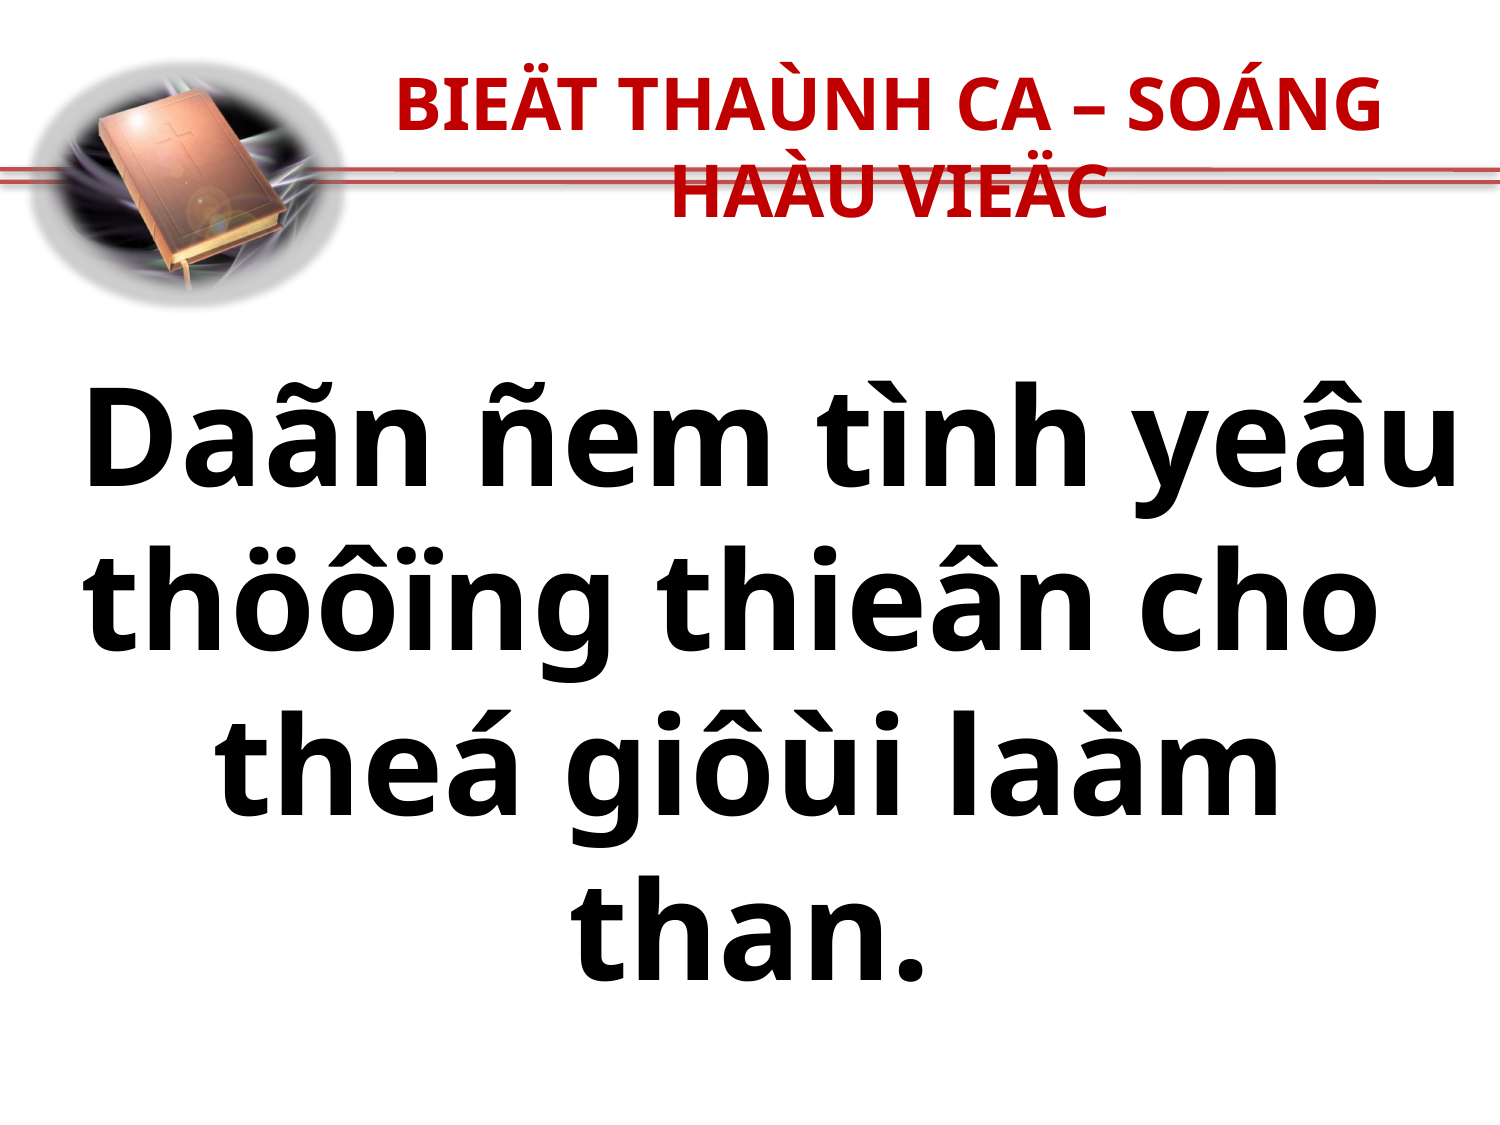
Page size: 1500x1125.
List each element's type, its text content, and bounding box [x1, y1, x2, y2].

text_box BIEÄT THAÙNH CA – SOÁNG HAÀU VIEÄC [279, 49, 1500, 240]
text_box Daãn ñem tình yeâu thöôïng thieân cho theá giôùi laàm than. [12, 340, 1487, 1016]
picture [69, 99, 279, 270]
